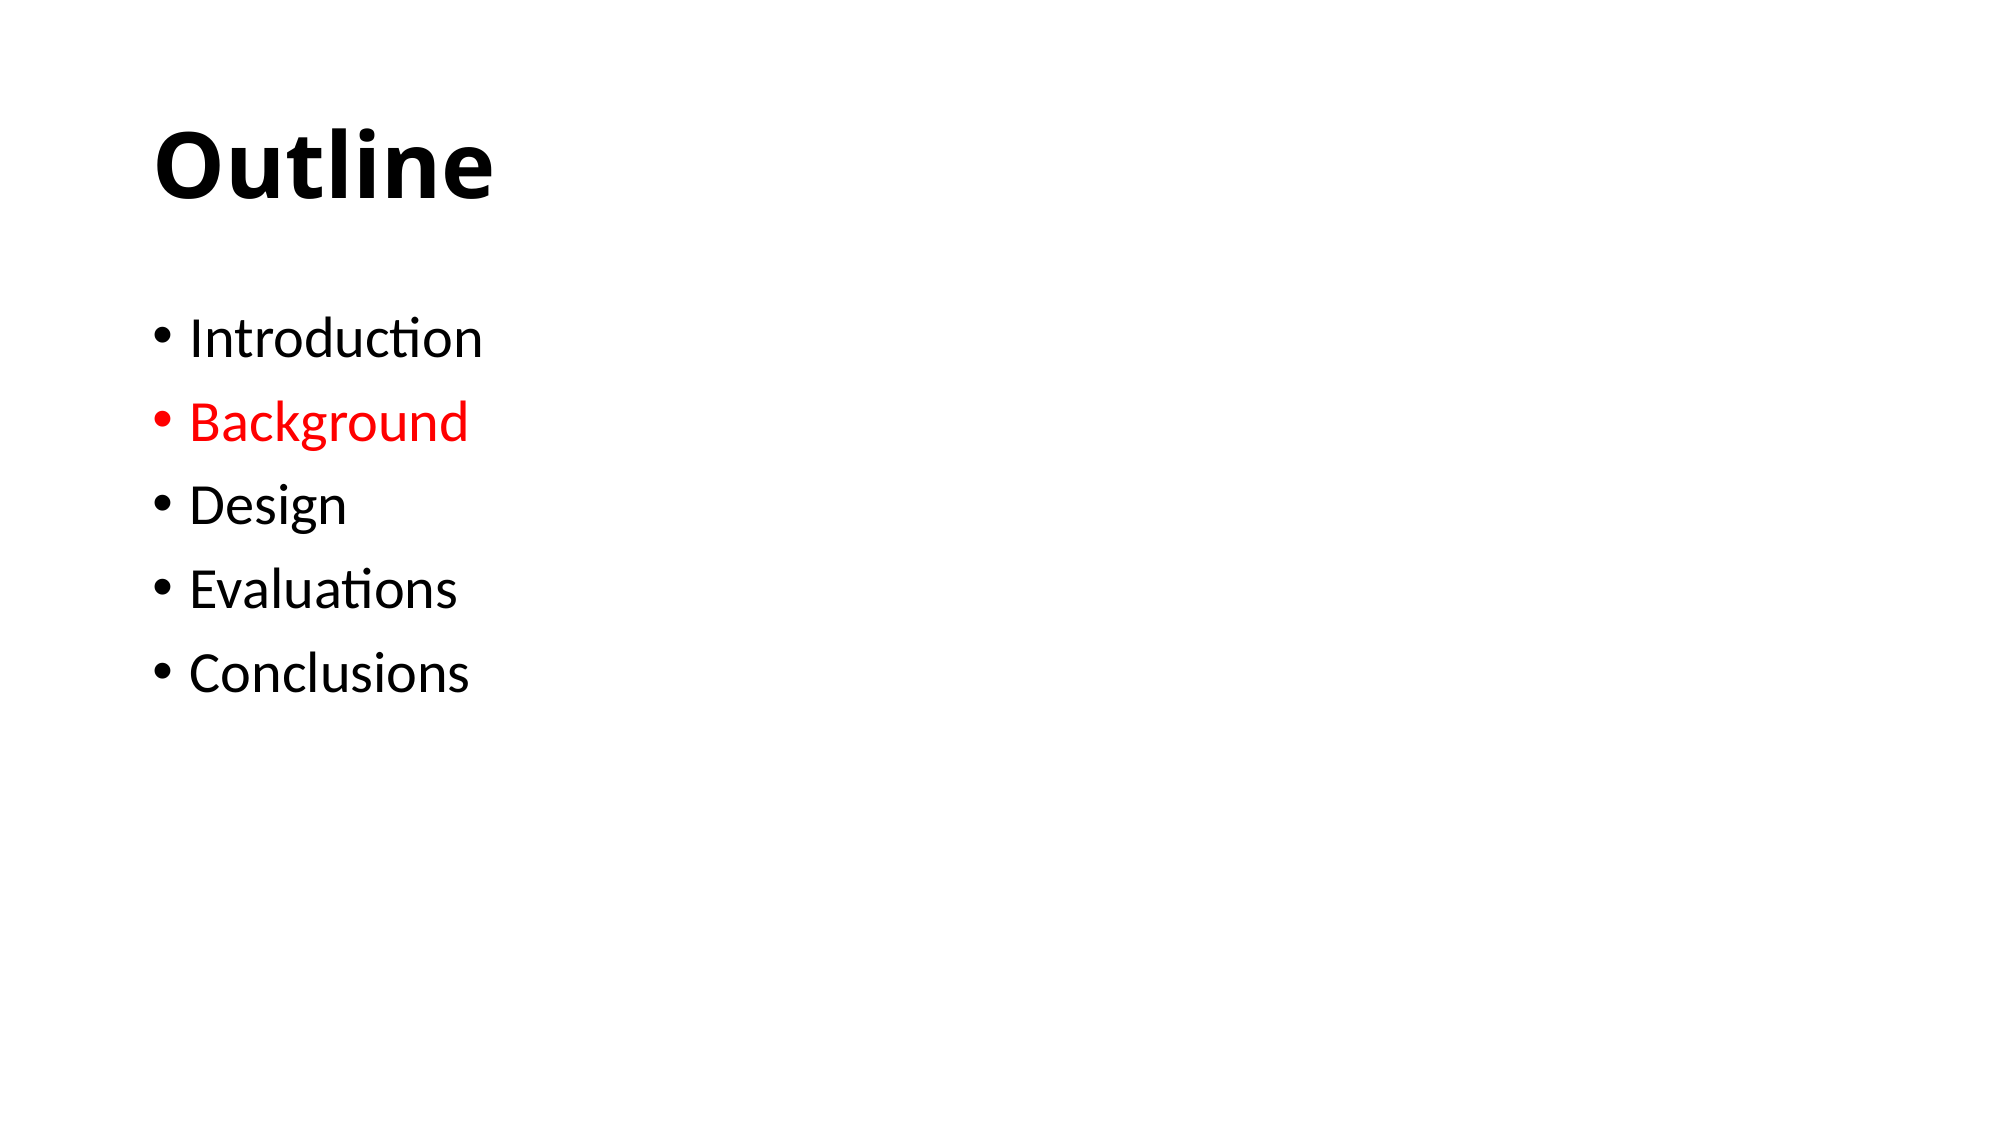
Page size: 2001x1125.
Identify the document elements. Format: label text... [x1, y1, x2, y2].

title Outline [137, 59, 1863, 278]
list Introduction Background Design Evaluations Conclusions [137, 299, 1863, 1014]
